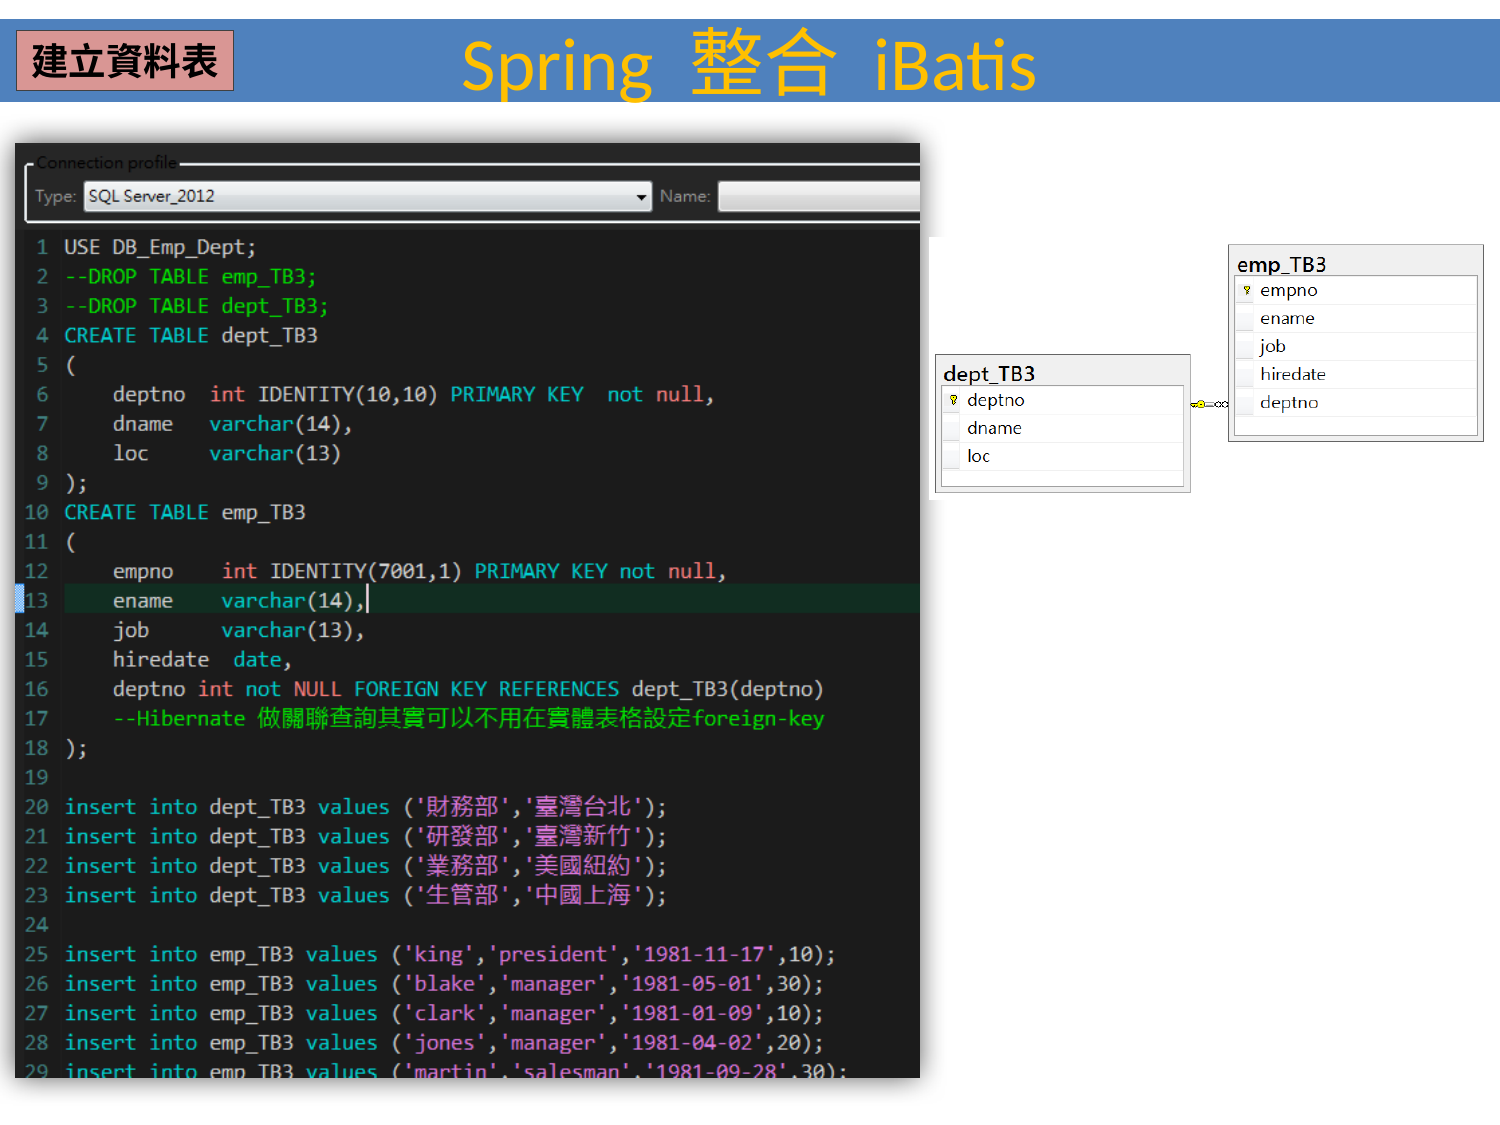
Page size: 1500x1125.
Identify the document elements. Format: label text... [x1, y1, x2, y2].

text_box 建立資料表 [16, 30, 234, 91]
picture [929, 237, 1487, 501]
title Spring 整合 iBatis [0, 19, 1500, 102]
picture [15, 143, 920, 1079]
